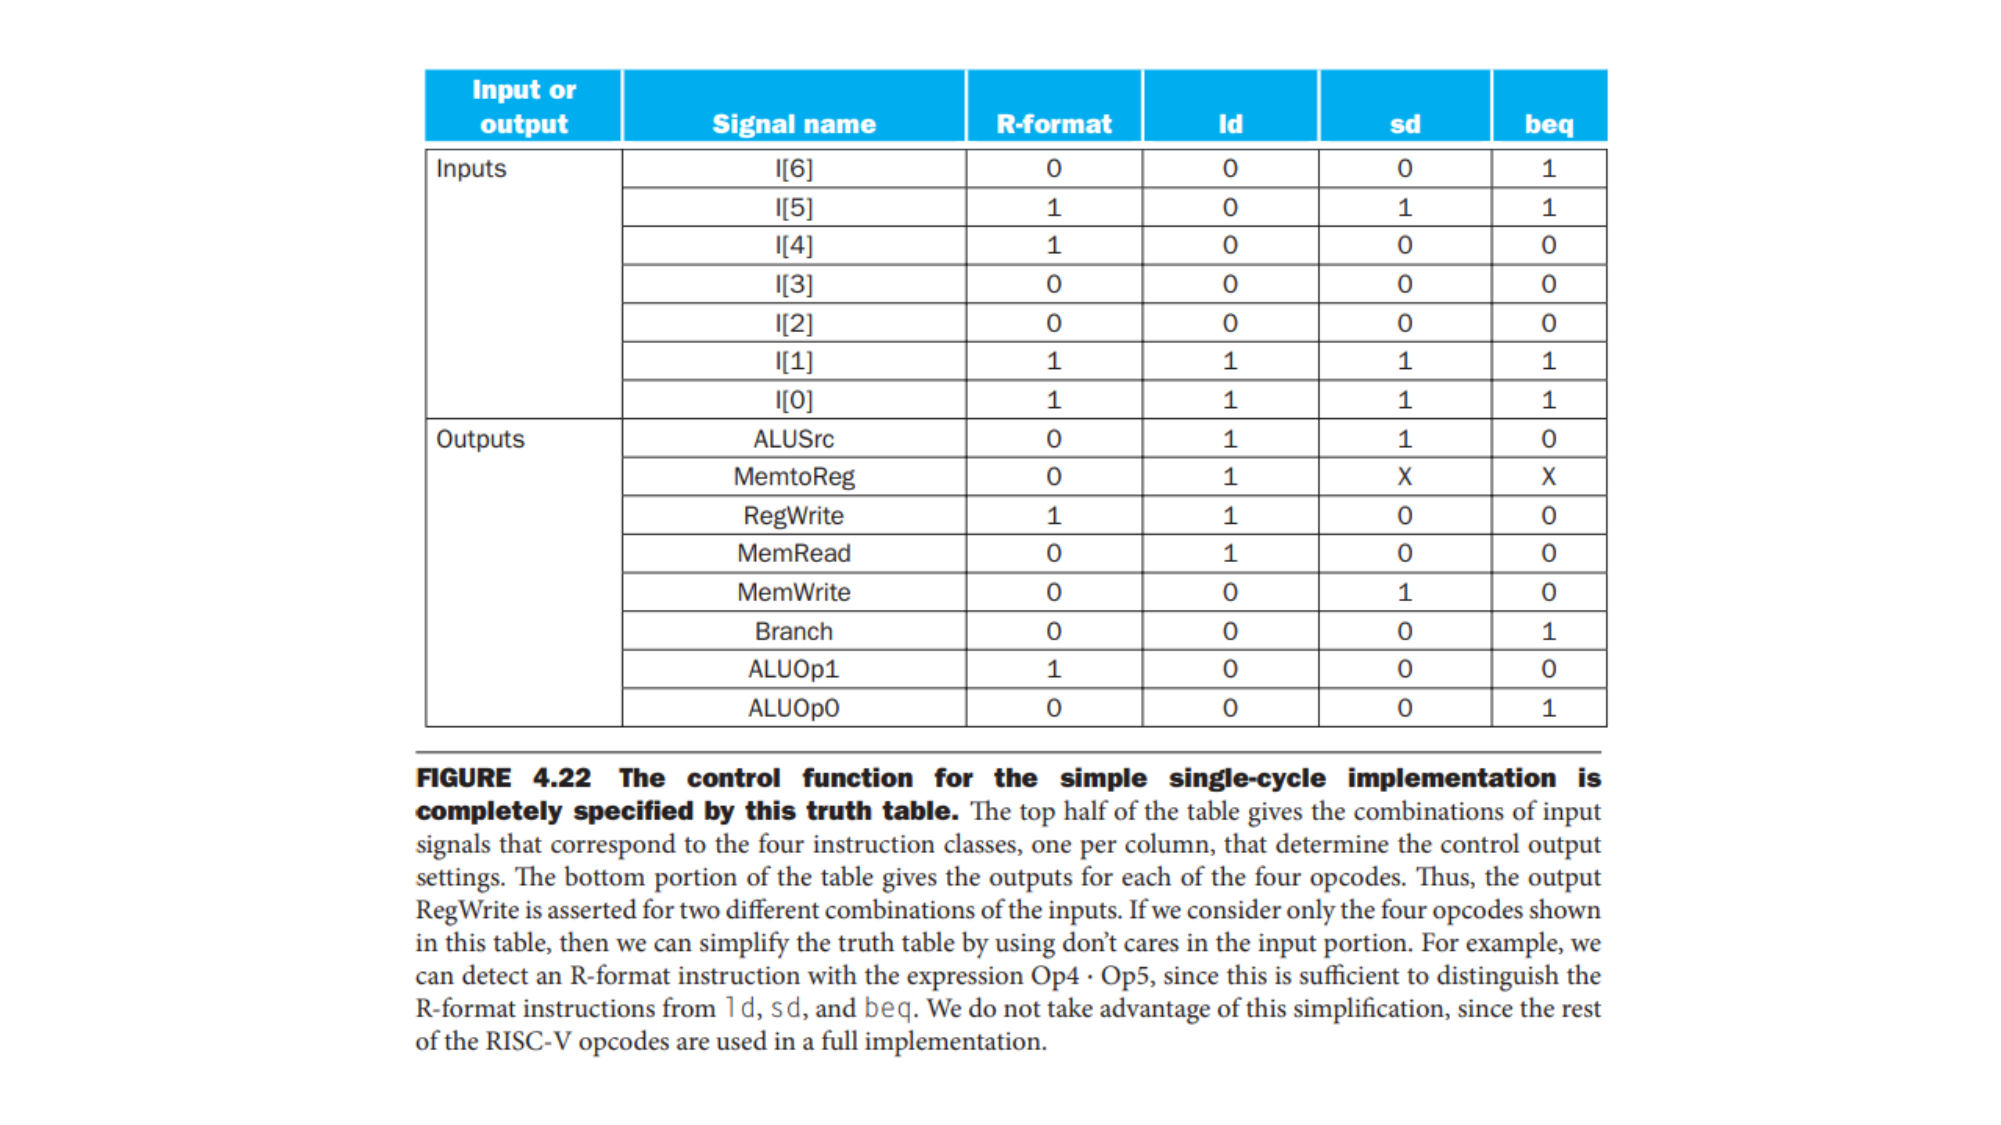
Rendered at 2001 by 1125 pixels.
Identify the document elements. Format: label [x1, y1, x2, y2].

picture [378, 63, 1622, 1062]
